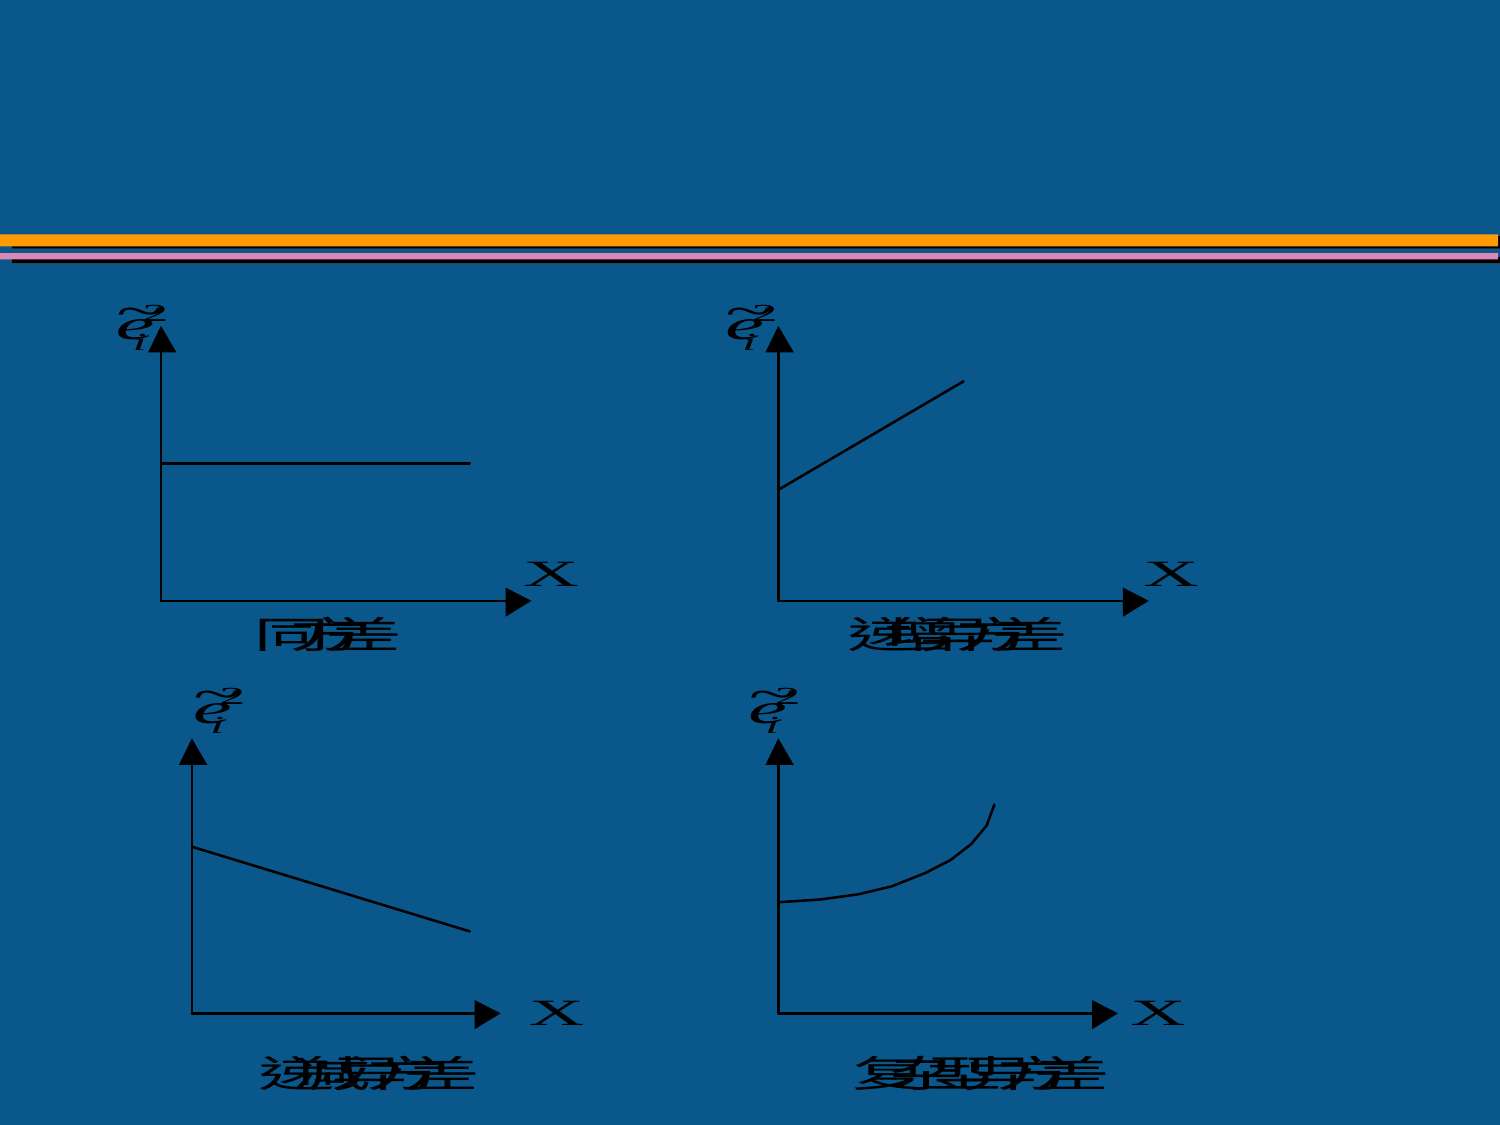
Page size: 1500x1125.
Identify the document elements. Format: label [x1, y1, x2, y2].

picture [37, 270, 1463, 1096]
